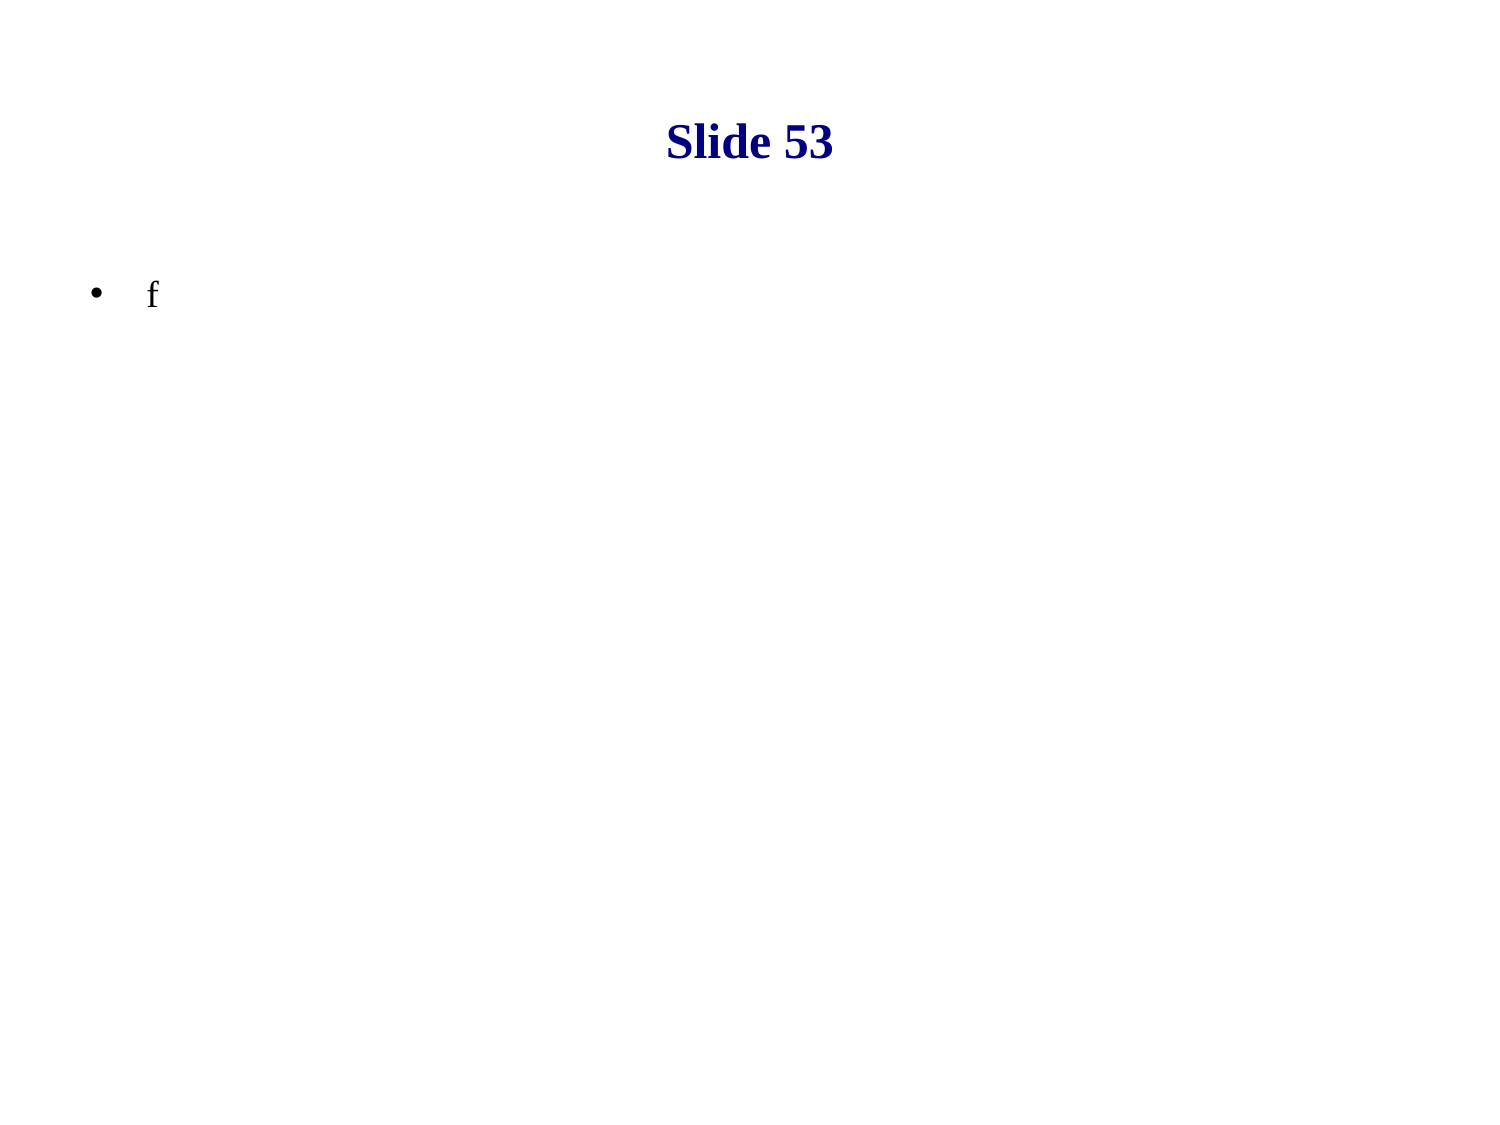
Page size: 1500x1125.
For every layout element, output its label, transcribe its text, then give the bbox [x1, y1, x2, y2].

title Slide 53 [75, 45, 1425, 233]
list f [75, 262, 1425, 1005]
